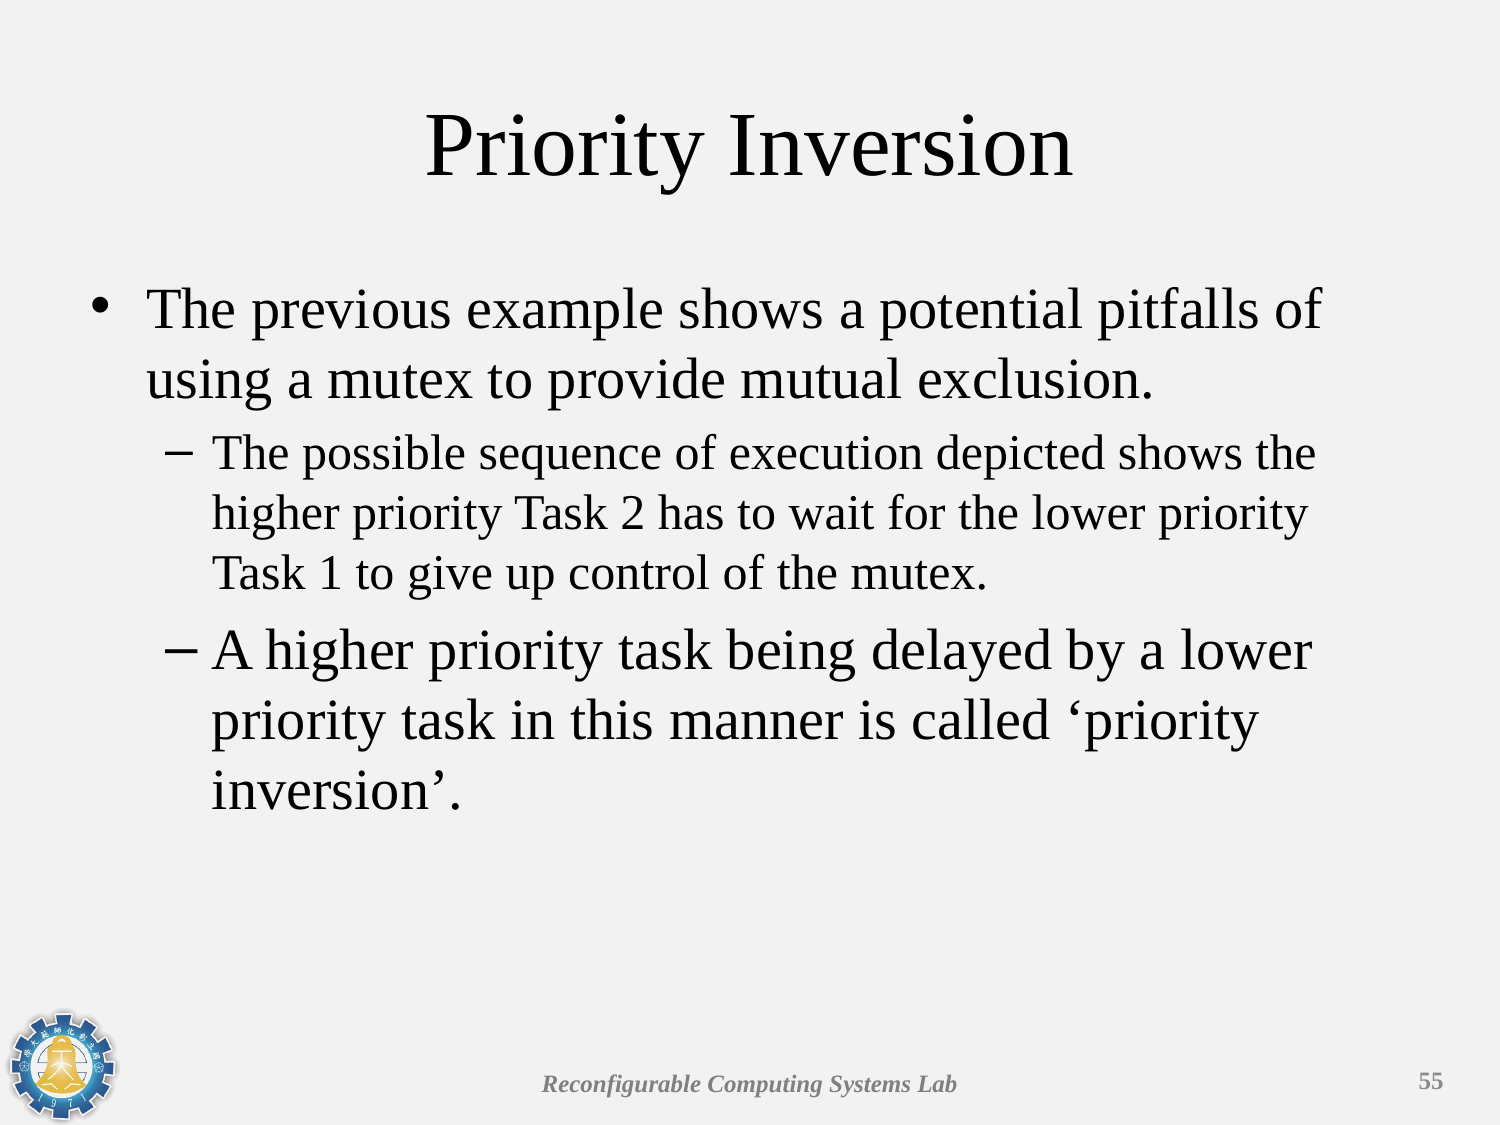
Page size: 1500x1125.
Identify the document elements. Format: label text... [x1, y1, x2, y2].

title Priority Inversion [75, 45, 1425, 233]
list The previous example shows a potential pitfalls of using a mutex to provide mutual exclusion. The possible sequence of execution depicted shows the higher priority Task 2 has to wait for the lower priority Task 1 to give up control of the mutex. A higher priority task being delayed by a lower priority task in this manner is called ‘priority inversion’. [75, 262, 1425, 1005]
slide_number 55 [1128, 1057, 1459, 1103]
